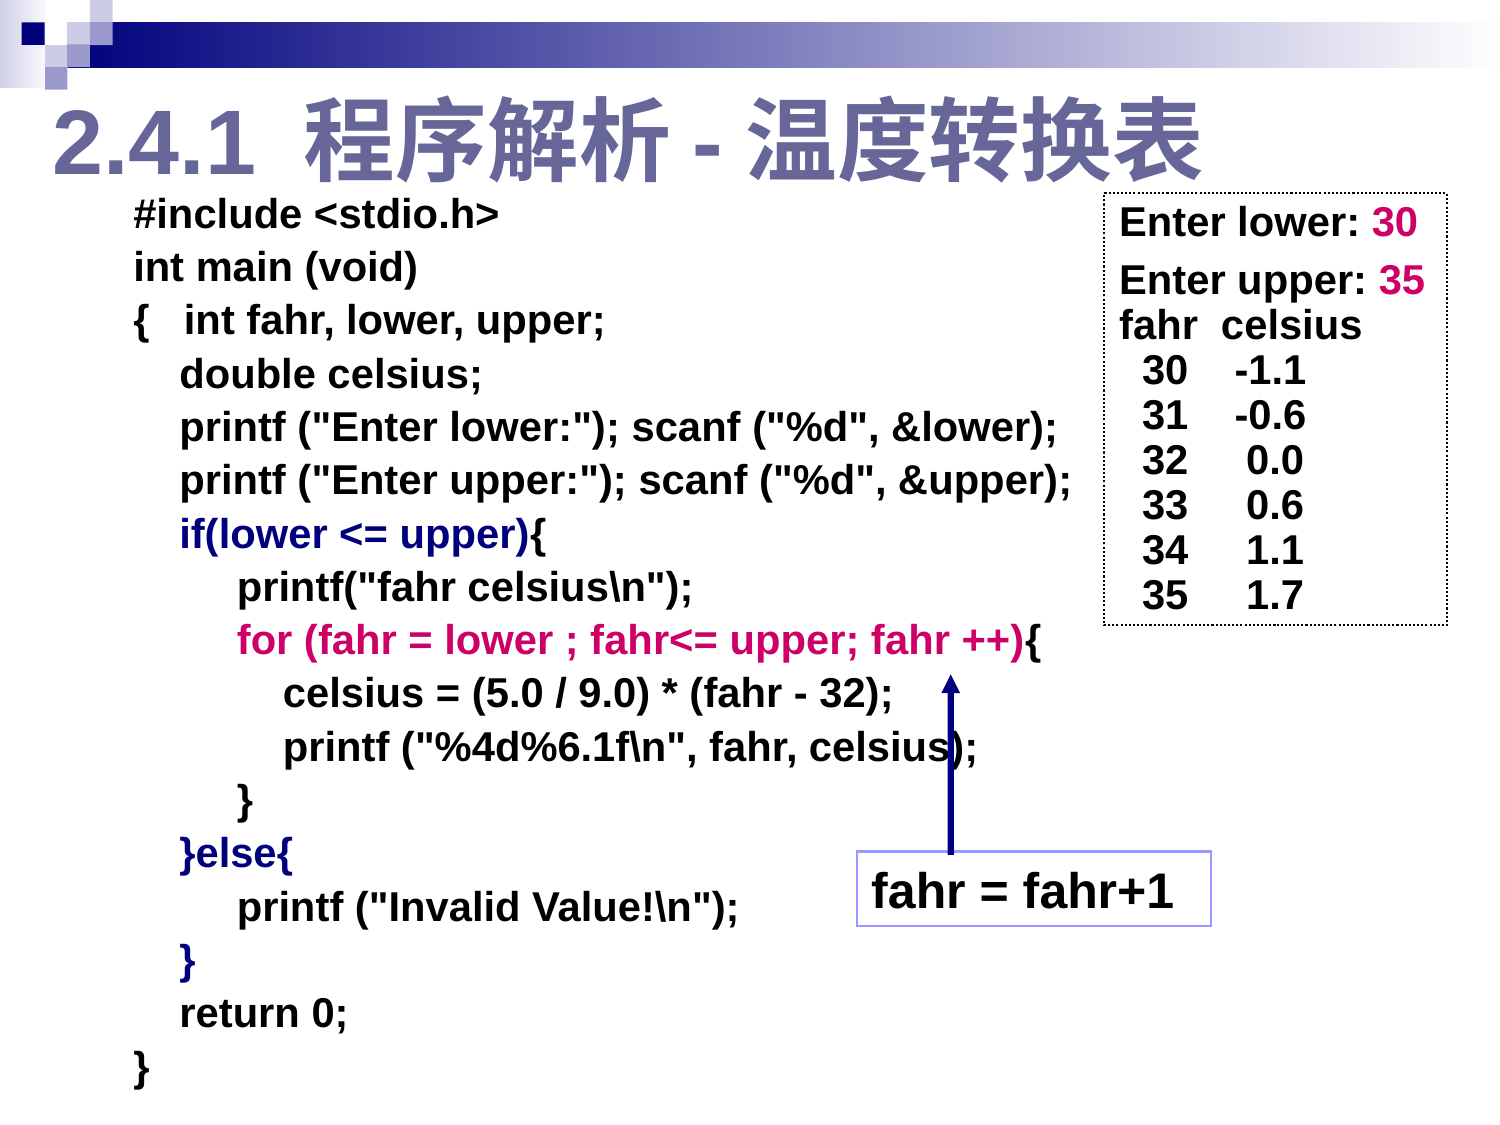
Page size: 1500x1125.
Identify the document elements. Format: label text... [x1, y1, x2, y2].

text_box Enter lower: 30 Enter upper: 35 fahr celsius 30 -1.1 31 -0.6 32 0.0 33 0.6 34 1.1 35 1.7 [1104, 193, 1447, 626]
list #include <stdio.h> int main (void) { int fahr, lower, upper; double celsius; printf ("Enter lower:"); scanf ("%d", &lower); printf ("Enter upper:"); scanf ("%d", &upper); if(lower <= upper){ printf("fahr celsius\n"); for (fahr = lower ; fahr<= upper; fahr ++){ celsius = (5.0 / 9.0) * (fahr - 32); printf ("%4d%6.1f\n", fahr, celsius); } }else{ printf ("Invalid Value!\n"); } return 0; } [40, 184, 1500, 1125]
title 2.4.1 程序解析-温度转换表 [37, 80, 1309, 197]
text_box [944, 674, 957, 852]
text_box fahr = fahr+1 [856, 851, 1211, 927]
